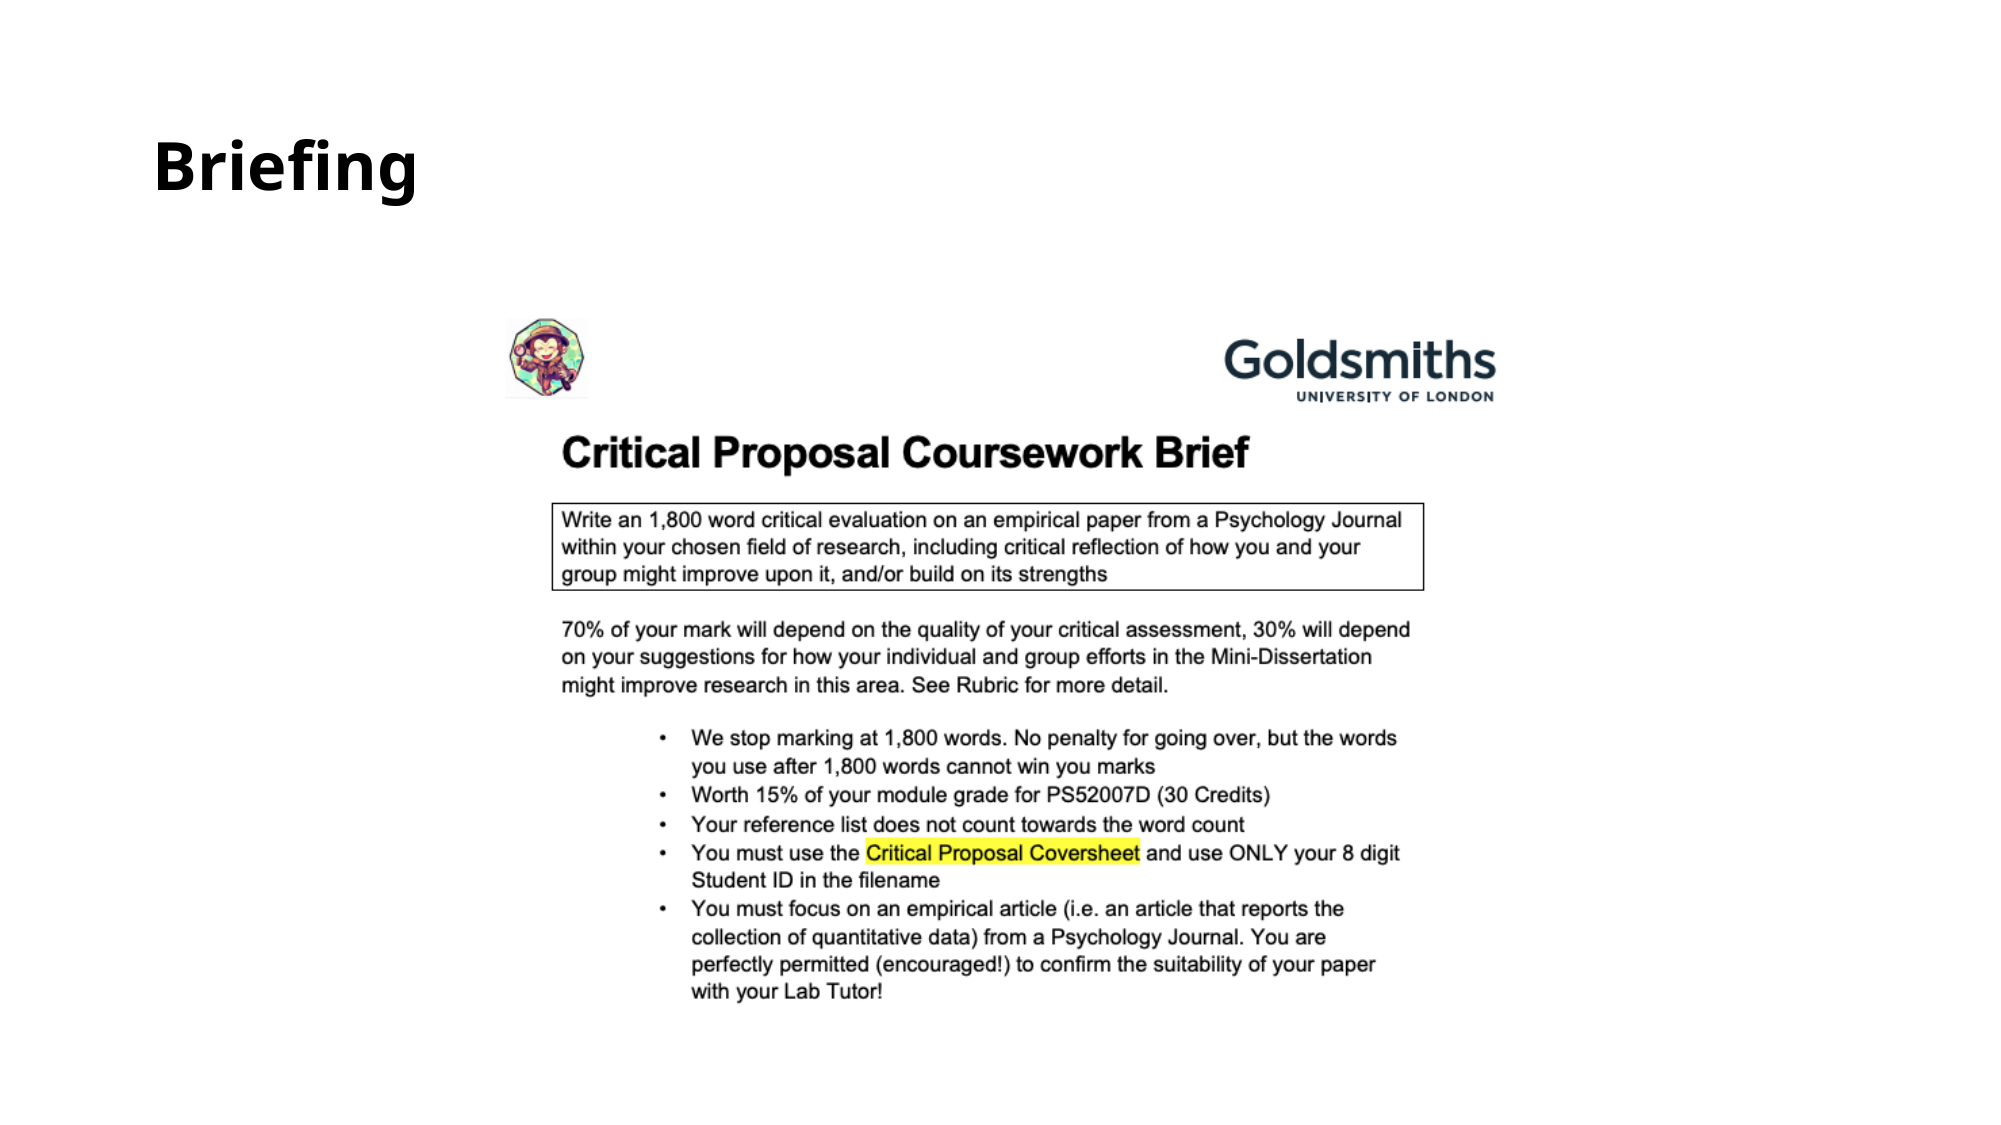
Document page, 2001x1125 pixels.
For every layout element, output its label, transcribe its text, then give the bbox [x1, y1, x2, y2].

picture [468, 297, 1530, 1011]
title Briefing [137, 59, 1779, 278]
